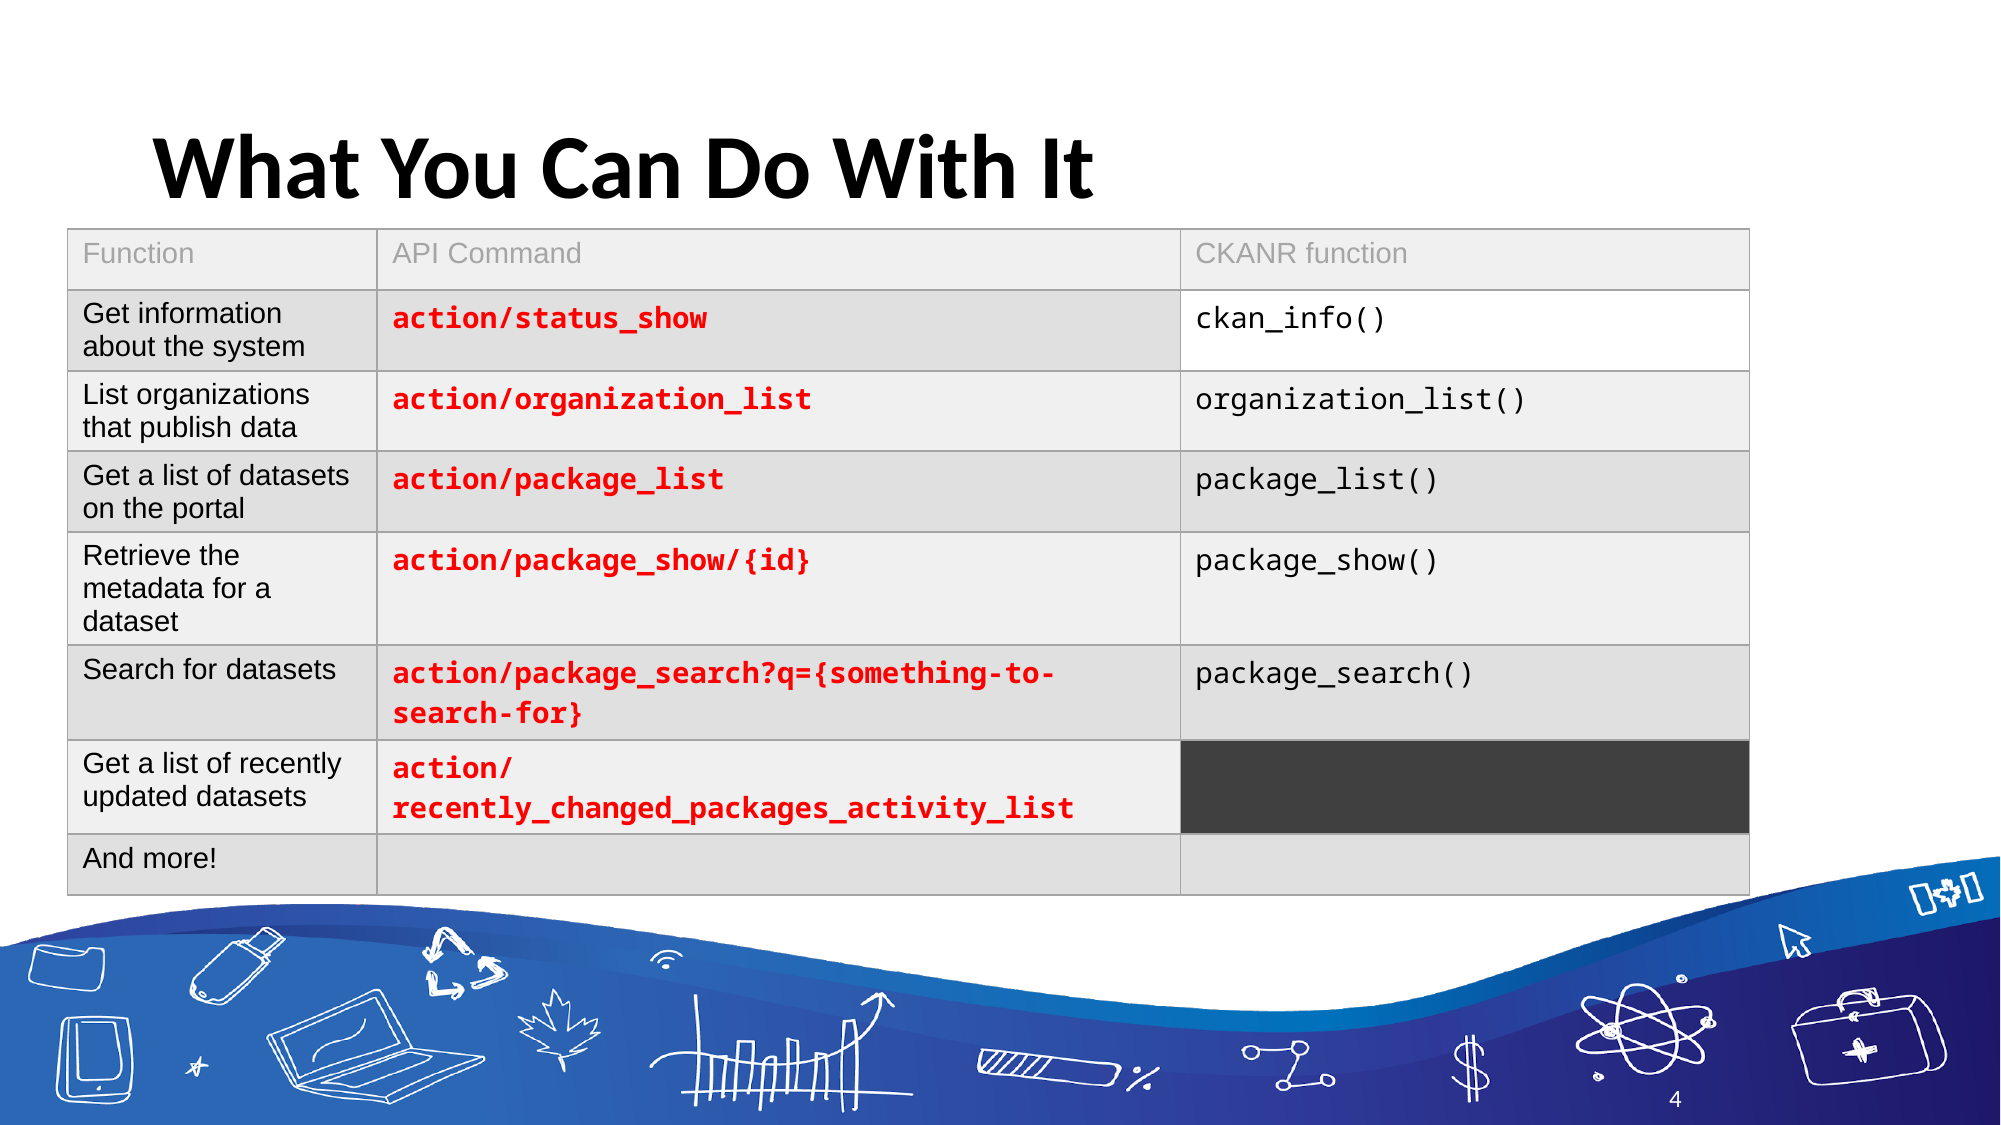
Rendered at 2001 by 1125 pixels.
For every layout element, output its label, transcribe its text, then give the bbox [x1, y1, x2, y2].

slide_number 4 [1359, 1067, 1697, 1125]
table_cell ckan_info() [1181, 291, 1749, 370]
table_cell organization_list() [1181, 372, 1749, 450]
table_header Function [68, 230, 376, 289]
table_cell List organizations that publish data [68, 372, 376, 450]
table_cell action/status_show [378, 291, 1180, 370]
table_cell Retrieve the metadata for a dataset [68, 533, 376, 644]
picture [0, 0, 2001, 1125]
table_cell Get information about the system [68, 291, 376, 370]
table_cell [1181, 835, 1749, 894]
table_cell action/organization_list [378, 372, 1180, 450]
table_cell [1181, 741, 1749, 833]
table_cell action/recently_changed_packages_activity_list [378, 741, 1180, 833]
table_cell Get a list of datasets on the portal [68, 452, 376, 531]
table_cell package_show() [1181, 533, 1749, 644]
table_cell action/package_search?q={something-to-search-for} [378, 646, 1180, 739]
table_cell And more! [68, 835, 376, 894]
table_header API Command [378, 230, 1180, 289]
table_cell Search for datasets [68, 646, 376, 739]
table_cell package_list() [1181, 452, 1749, 531]
title What You Can Do With It [137, 59, 1863, 278]
table_cell package_search() [1181, 646, 1749, 739]
table_cell [378, 835, 1180, 894]
table_header CKANR function [1181, 230, 1749, 289]
table_cell action/package_list [378, 452, 1180, 531]
table_cell Get a list of recently updated datasets [68, 741, 376, 833]
table_cell action/package_show/{id} [378, 533, 1180, 644]
